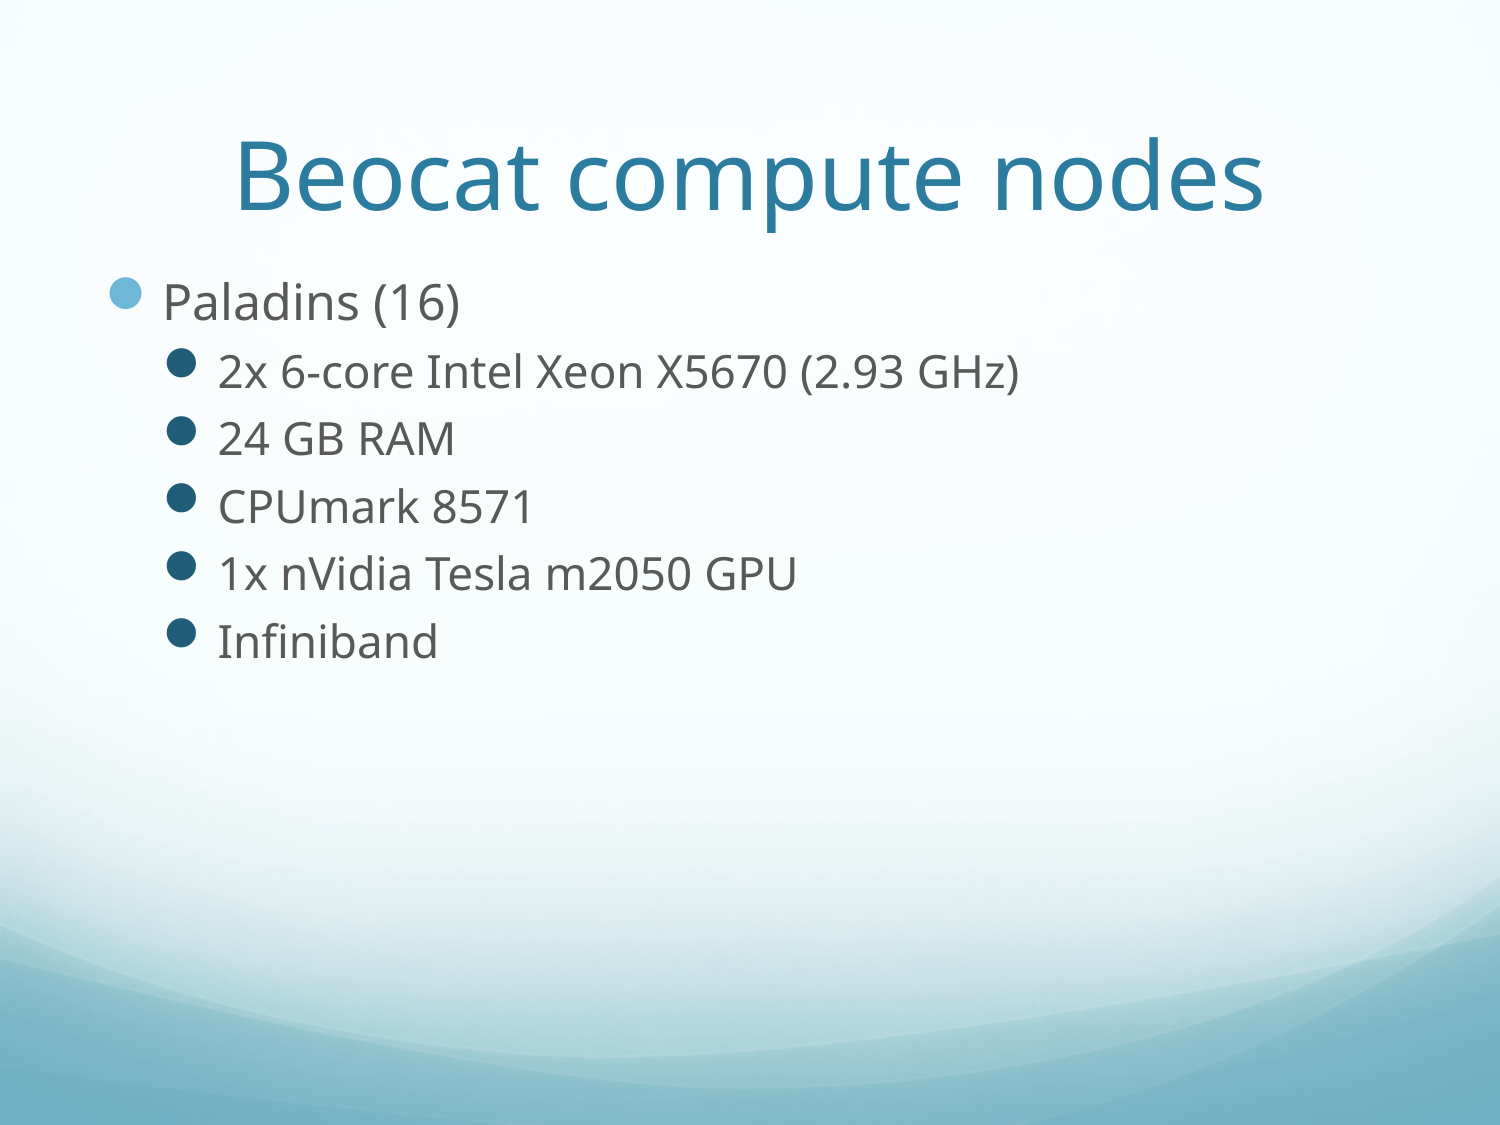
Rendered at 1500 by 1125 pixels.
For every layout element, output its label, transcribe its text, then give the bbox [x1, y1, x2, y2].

list Paladins (16) 2x 6-core Intel Xeon X5670 (2.93 GHz) 24 GB RAM CPUmark 8571 1x nVidia Tesla m2050 GPU Infiniband [90, 262, 1410, 975]
title Beocat compute nodes [90, 17, 1410, 237]
